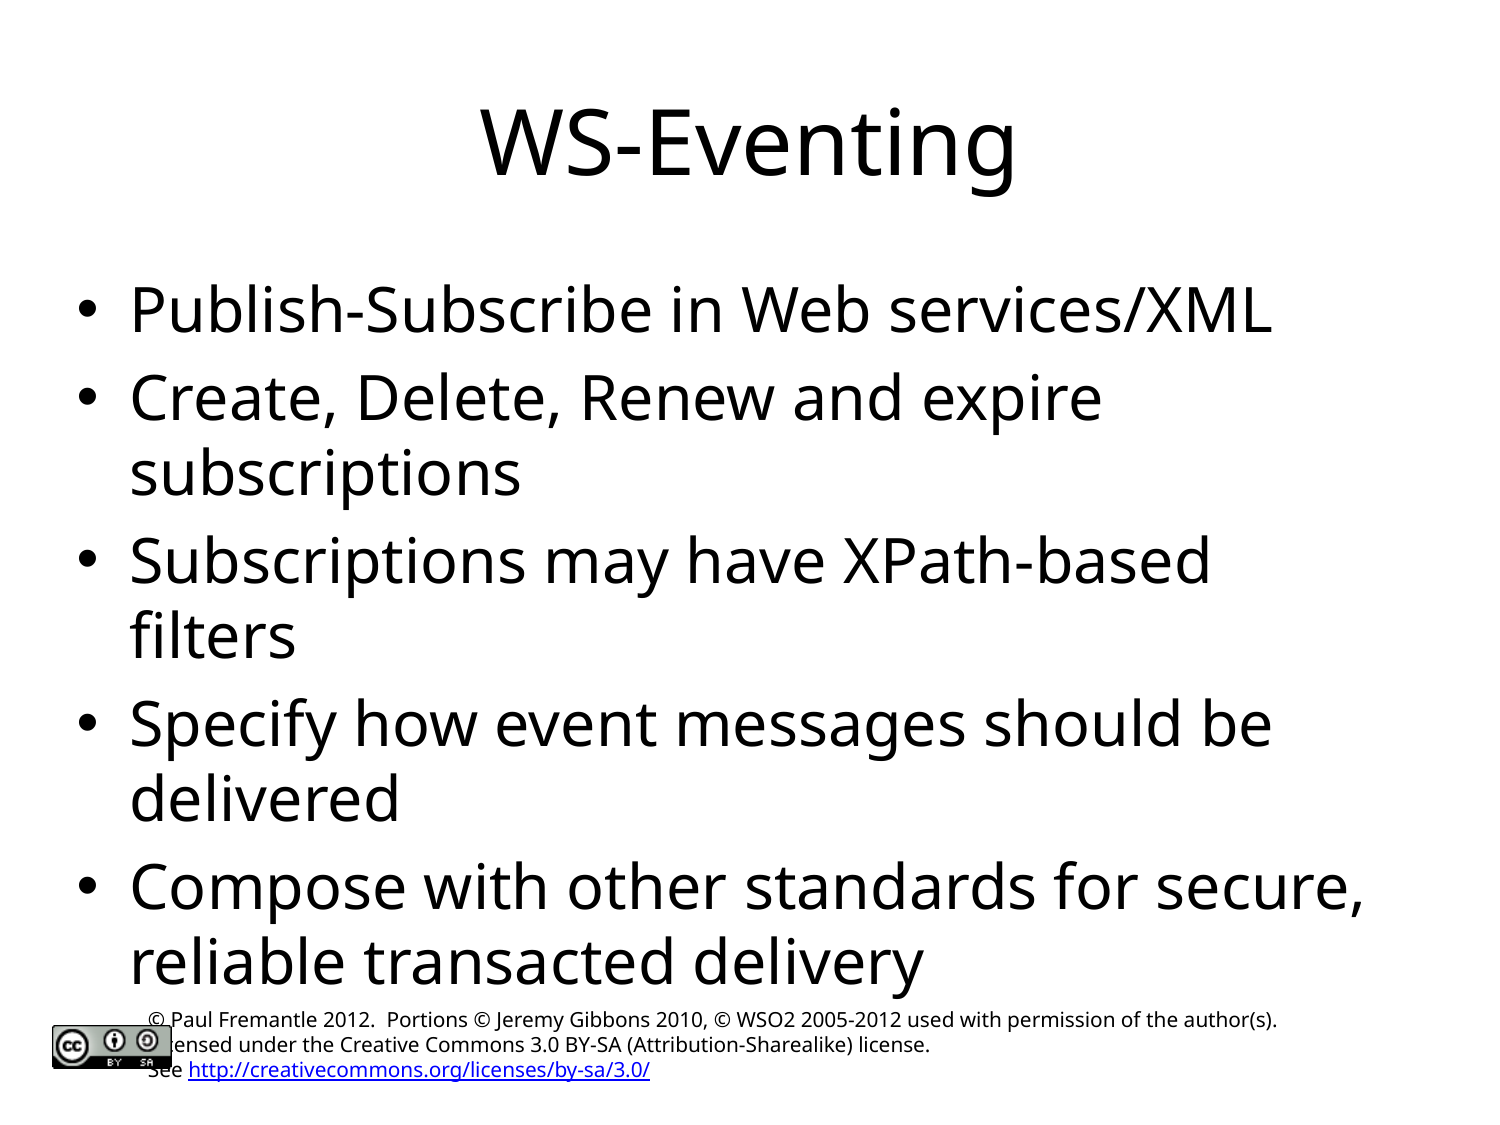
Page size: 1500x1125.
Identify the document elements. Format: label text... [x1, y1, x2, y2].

title WS-Eventing [75, 45, 1425, 233]
list Publish-Subscribe in Web services/XML Create, Delete, Renew and expire subscriptions Subscriptions may have XPath-based filters Specify how event messages should be delivered Compose with other standards for secure, reliable transacted delivery [61, 262, 1412, 1005]
picture [52, 1025, 172, 1069]
